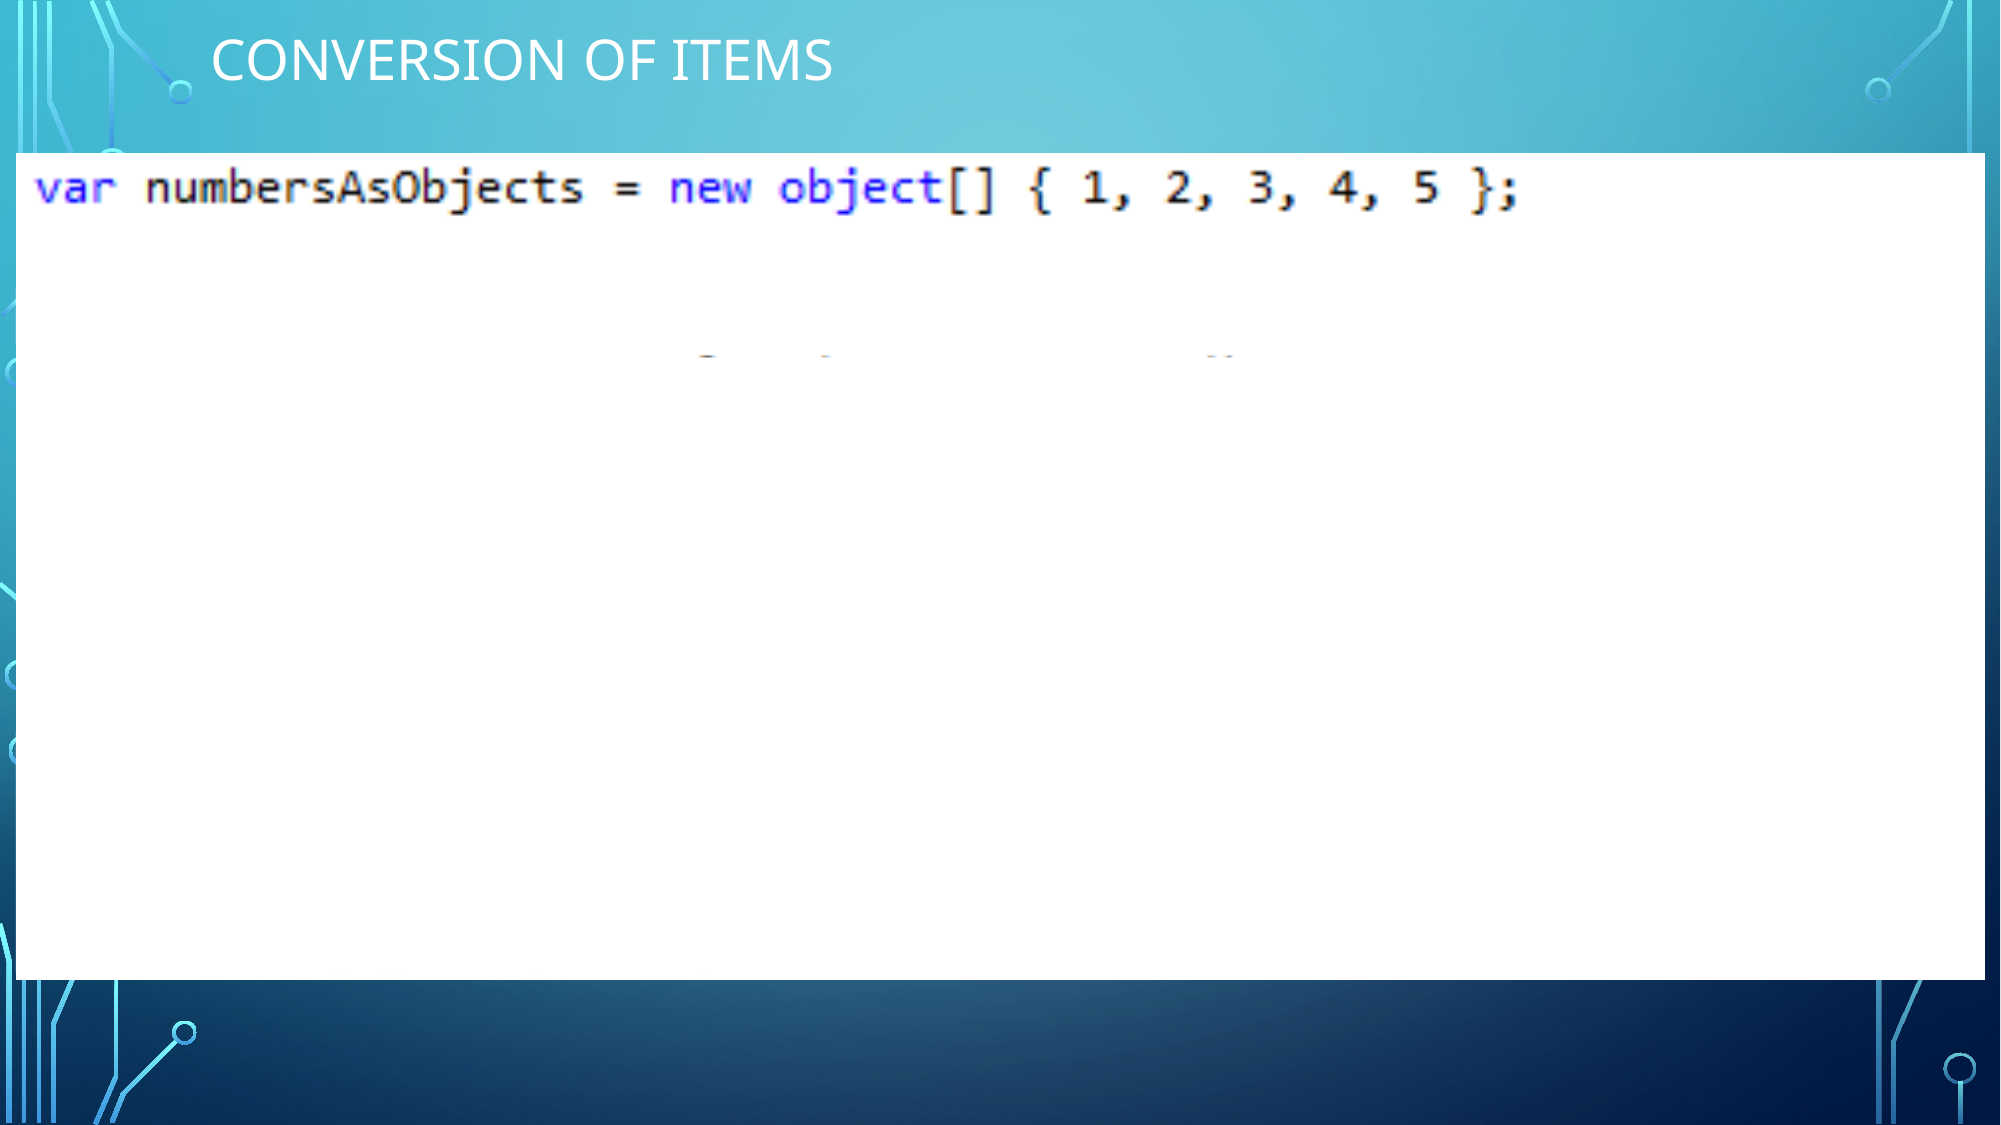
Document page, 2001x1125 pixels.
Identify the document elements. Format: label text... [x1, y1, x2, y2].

title Conversion of items [195, 24, 1854, 101]
picture [16, 153, 1985, 981]
